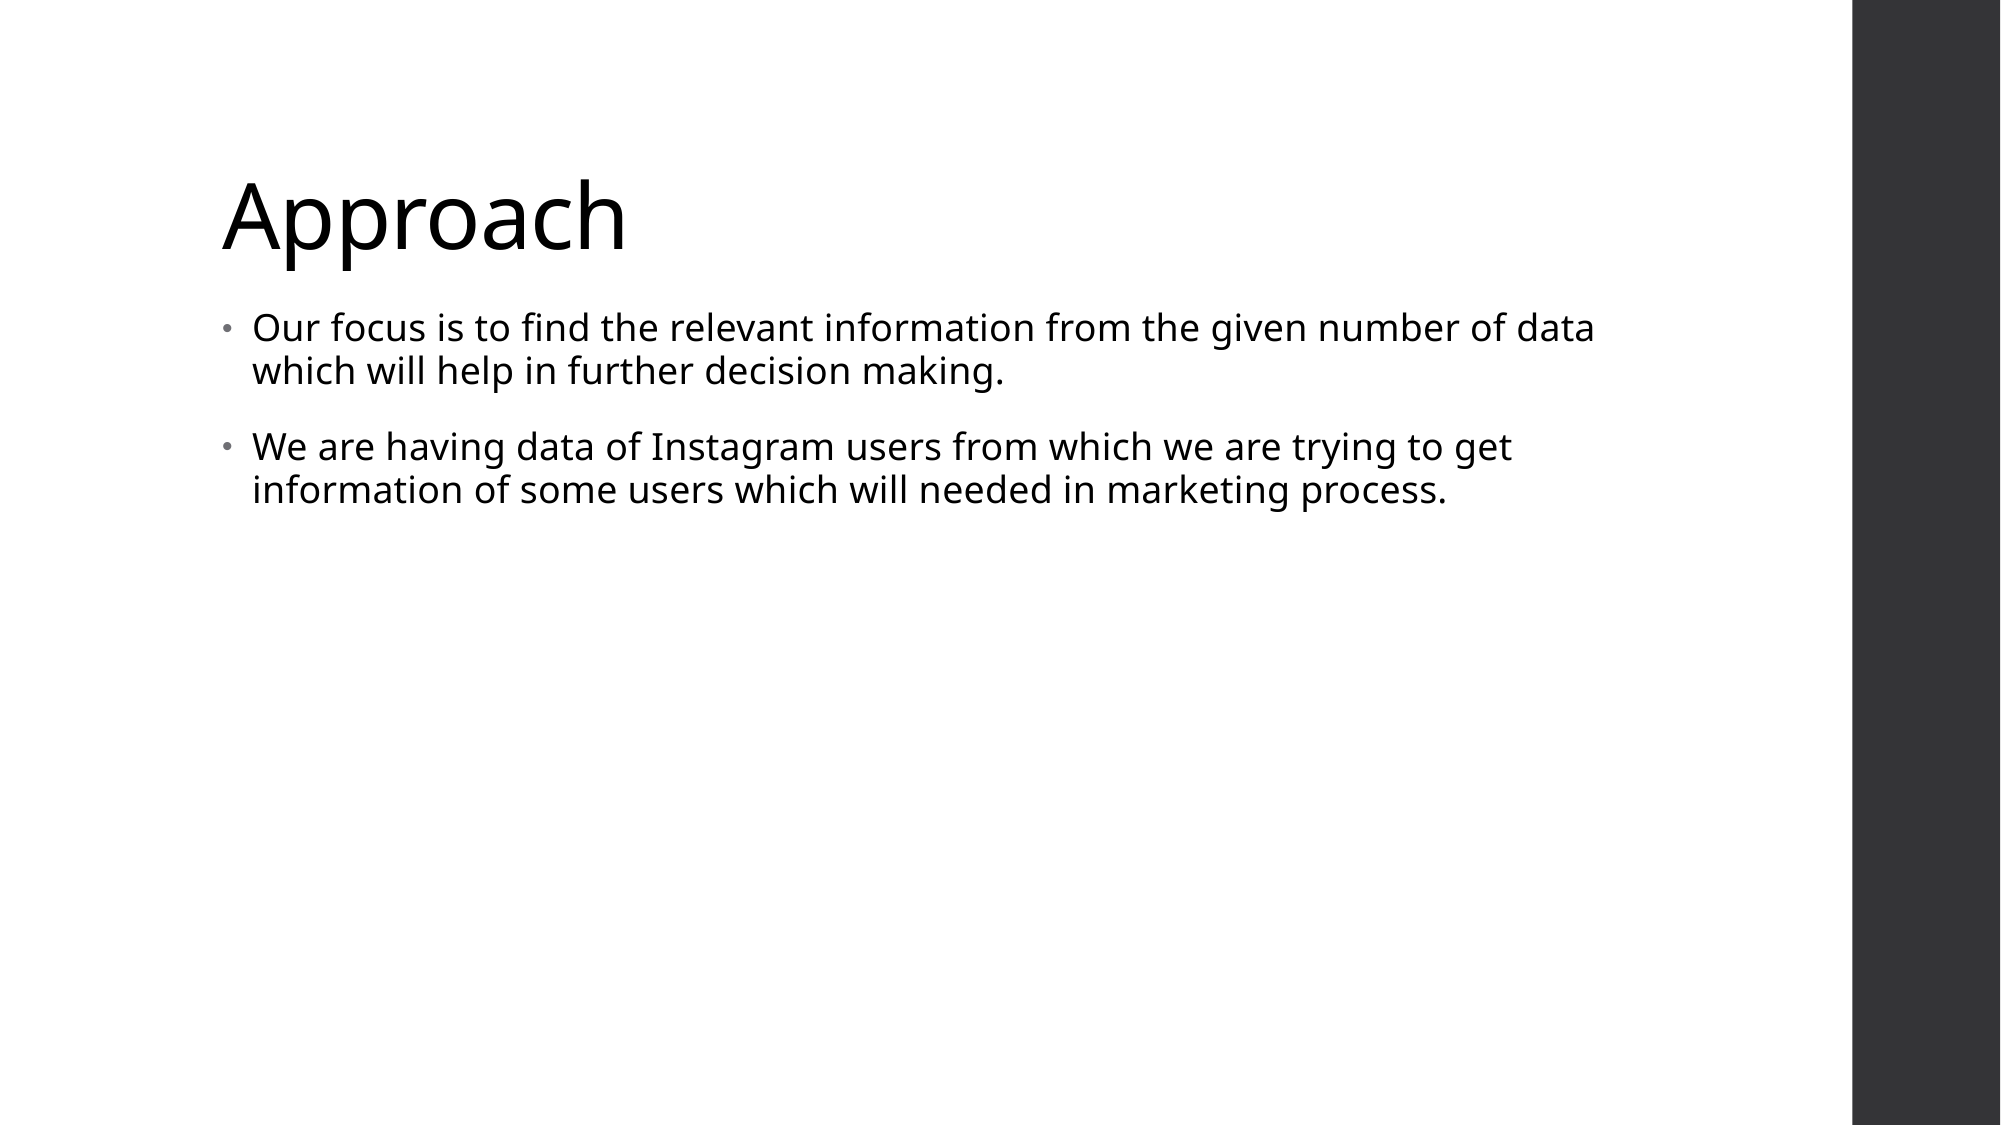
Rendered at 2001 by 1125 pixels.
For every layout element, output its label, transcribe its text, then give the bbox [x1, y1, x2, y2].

title Approach [206, 60, 1797, 278]
list Our focus is to find the relevant information from the given number of data which will help in further decision making. We are having data of Instagram users from which we are trying to get information of some users which will needed in marketing process. [206, 299, 1617, 1014]
